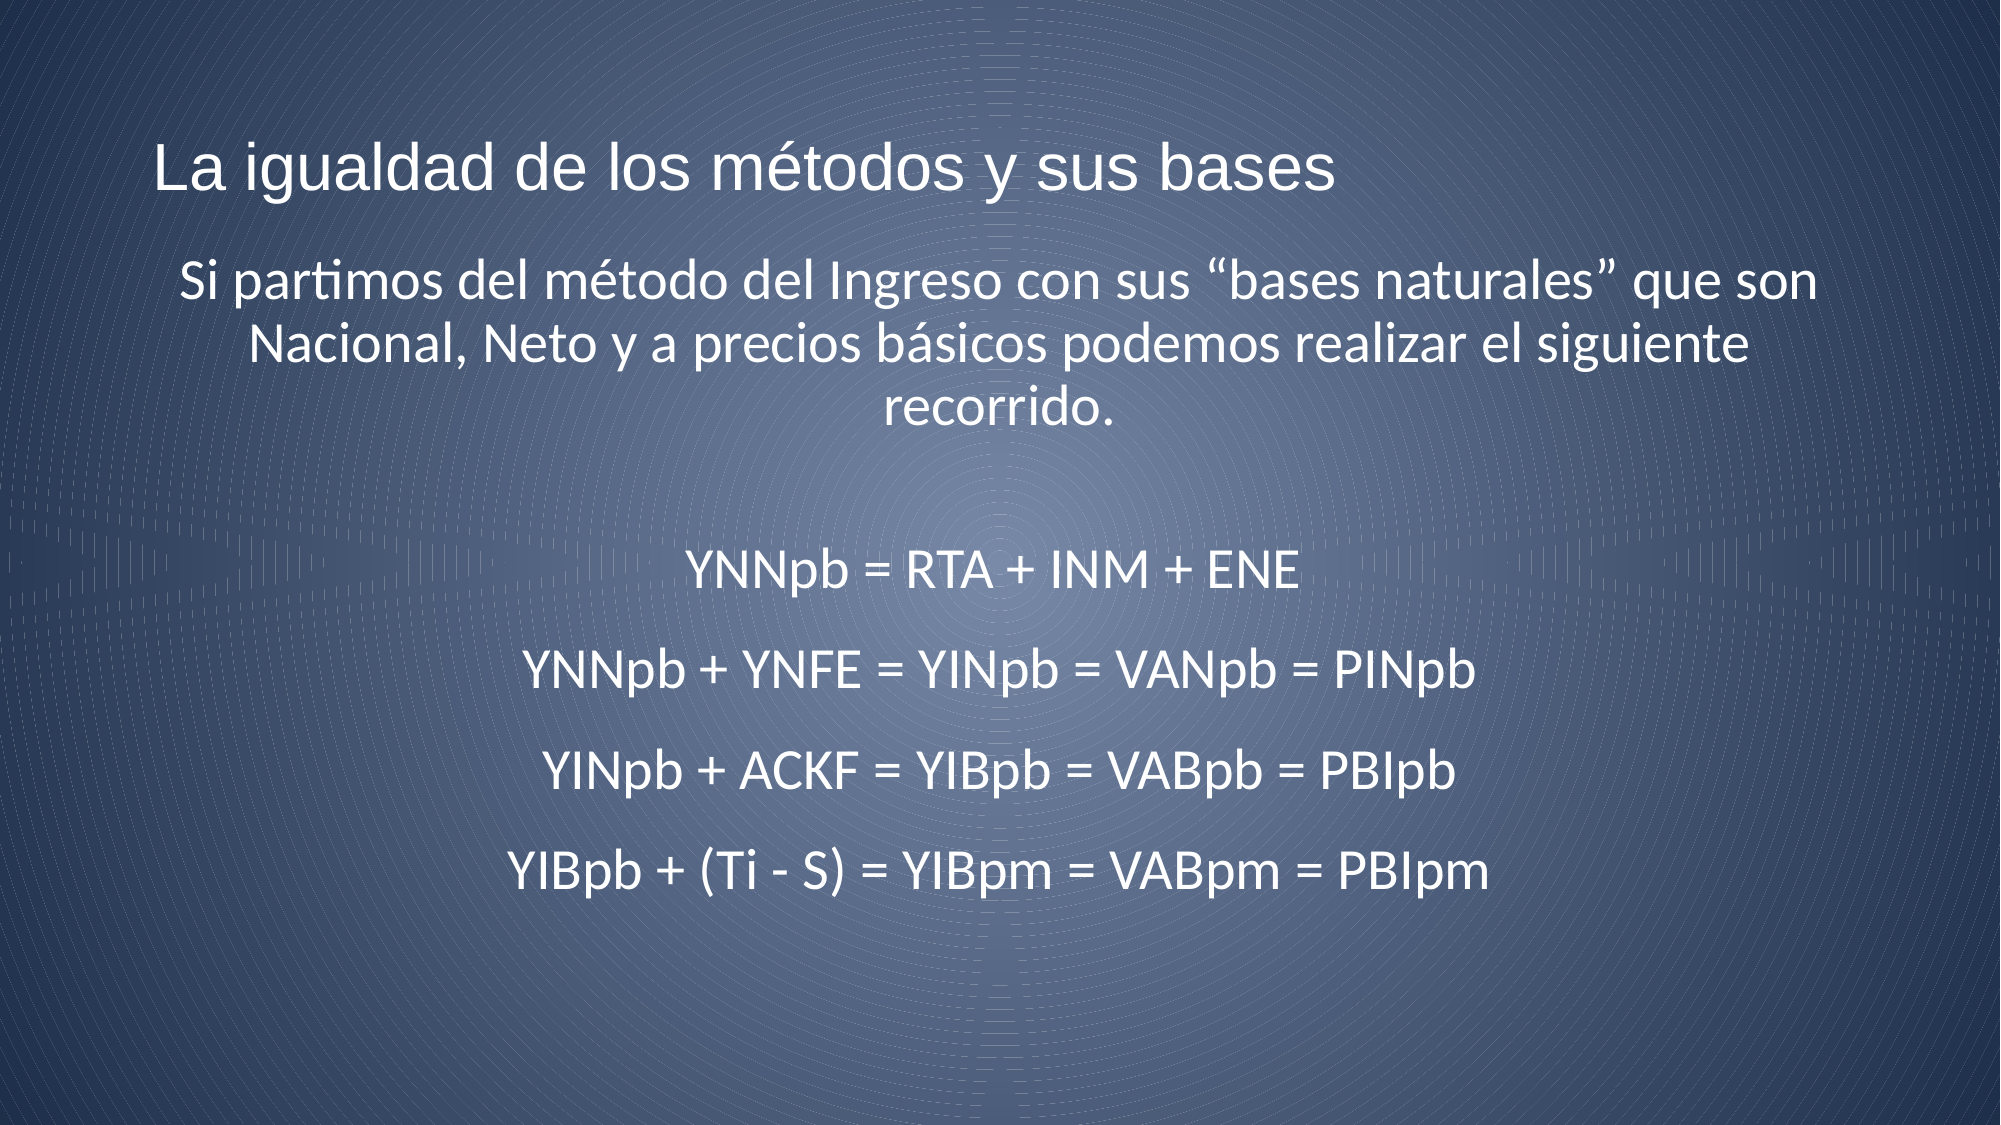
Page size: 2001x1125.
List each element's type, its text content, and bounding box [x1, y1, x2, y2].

title La igualdad de los métodos y sus bases [137, 59, 1863, 242]
list Si partimos del método del Ingreso con sus “bases naturales” que son Nacional, Neto y a precios básicos podemos realizar el siguiente recorrido. YNNpb = RTA + INM + ENE YNNpb + YNFE = YINpb = VANpb = PINpb YINpb + ACKF = YIBpb = VABpb = PBIpb YIBpb + (Ti - S) = YIBpm = VABpm = PBIpm [137, 242, 1863, 1014]
